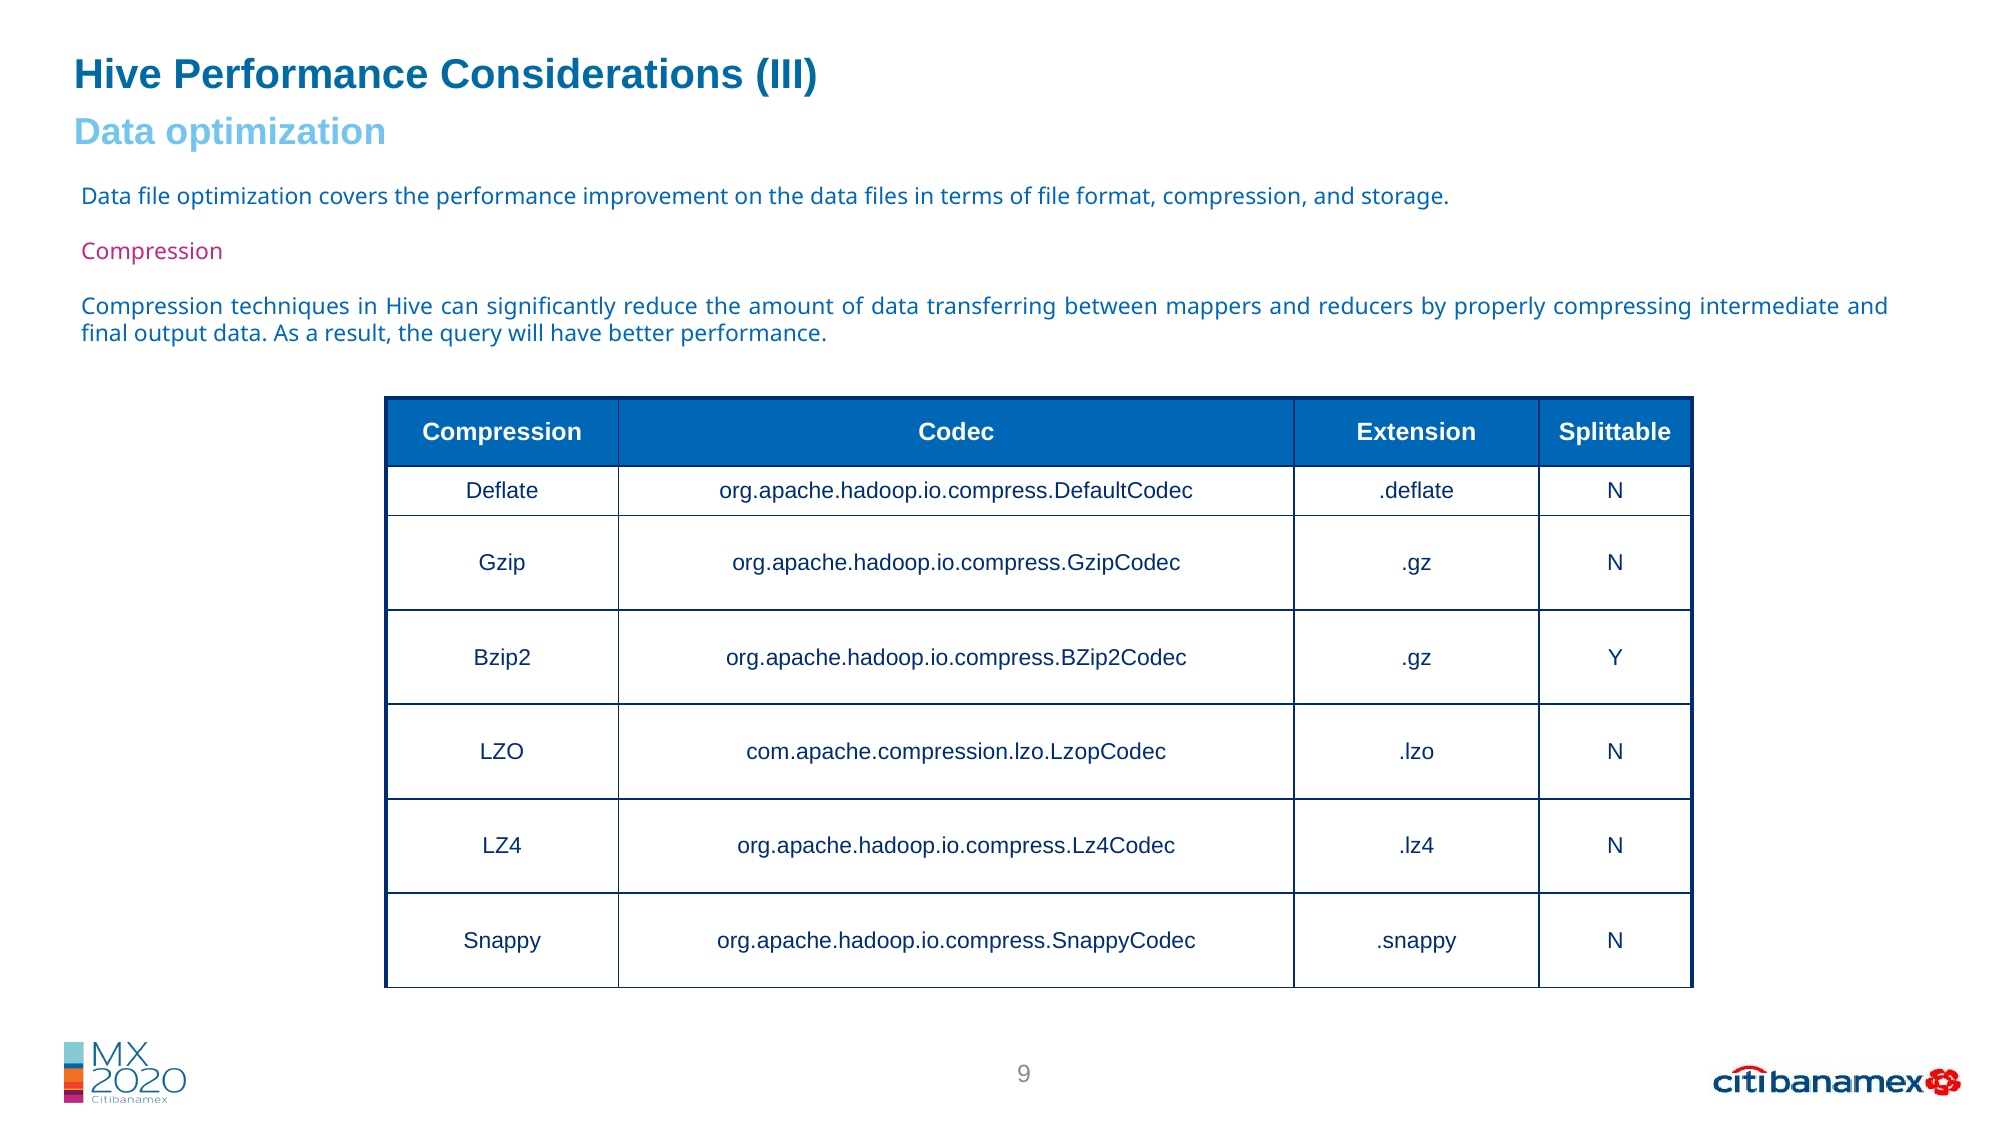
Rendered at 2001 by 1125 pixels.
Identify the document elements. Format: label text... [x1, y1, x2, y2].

table_cell LZ4 [388, 800, 618, 892]
table_cell org.apache.hadoop.io.compress.GzipCodec [619, 516, 1293, 609]
table_cell org.apache.hadoop.io.compress.SnappyCodec [619, 894, 1293, 987]
table_header Compression [388, 400, 618, 465]
text_box Data file optimization covers the performance improvement on the data files in terms of file format, compression, and storage. Compression Compression techniques in Hive can significantly reduce the amount of data transferring between mappers and reducers by properly compressing intermediate and final output data. As a result, the query will have better performance. [66, 166, 1907, 416]
picture [131, 1042, 144, 1050]
table_header Codec [619, 400, 1293, 465]
table_cell com.apache.compression.lzo.LzopCodec [619, 705, 1293, 798]
table_cell LZO [388, 705, 618, 798]
table_cell org.apache.hadoop.io.compress.Lz4Codec [619, 800, 1293, 892]
table_cell .lz4 [1295, 800, 1538, 892]
table_header Extension [1295, 400, 1538, 465]
picture [1707, 1063, 1964, 1097]
text_box Data optimization [66, 100, 852, 160]
table_cell N [1540, 705, 1690, 798]
table_header Splittable [1540, 400, 1690, 465]
table_cell N [1540, 516, 1690, 609]
picture [97, 1042, 117, 1060]
table_cell .gz [1295, 516, 1538, 609]
table_cell org.apache.hadoop.io.compress.DefaultCodec [619, 467, 1293, 515]
table_cell Bzip2 [388, 611, 618, 703]
table_cell N [1540, 894, 1690, 987]
text_box Hive Performance Considerations (III) [66, 38, 1311, 104]
picture [64, 1042, 186, 1103]
table_cell .gz [1295, 611, 1538, 703]
table_cell org.apache.hadoop.io.compress.BZip2Codec [619, 611, 1293, 703]
table_cell Gzip [388, 516, 618, 609]
table_cell .snappy [1295, 894, 1538, 987]
table_cell N [1540, 800, 1690, 892]
table_cell .deflate [1295, 467, 1538, 515]
table_cell Y [1540, 611, 1690, 703]
table_cell .lzo [1295, 705, 1538, 798]
table_cell Deflate [388, 467, 618, 515]
table_cell N [1540, 467, 1690, 515]
table_cell Snappy [388, 894, 618, 987]
